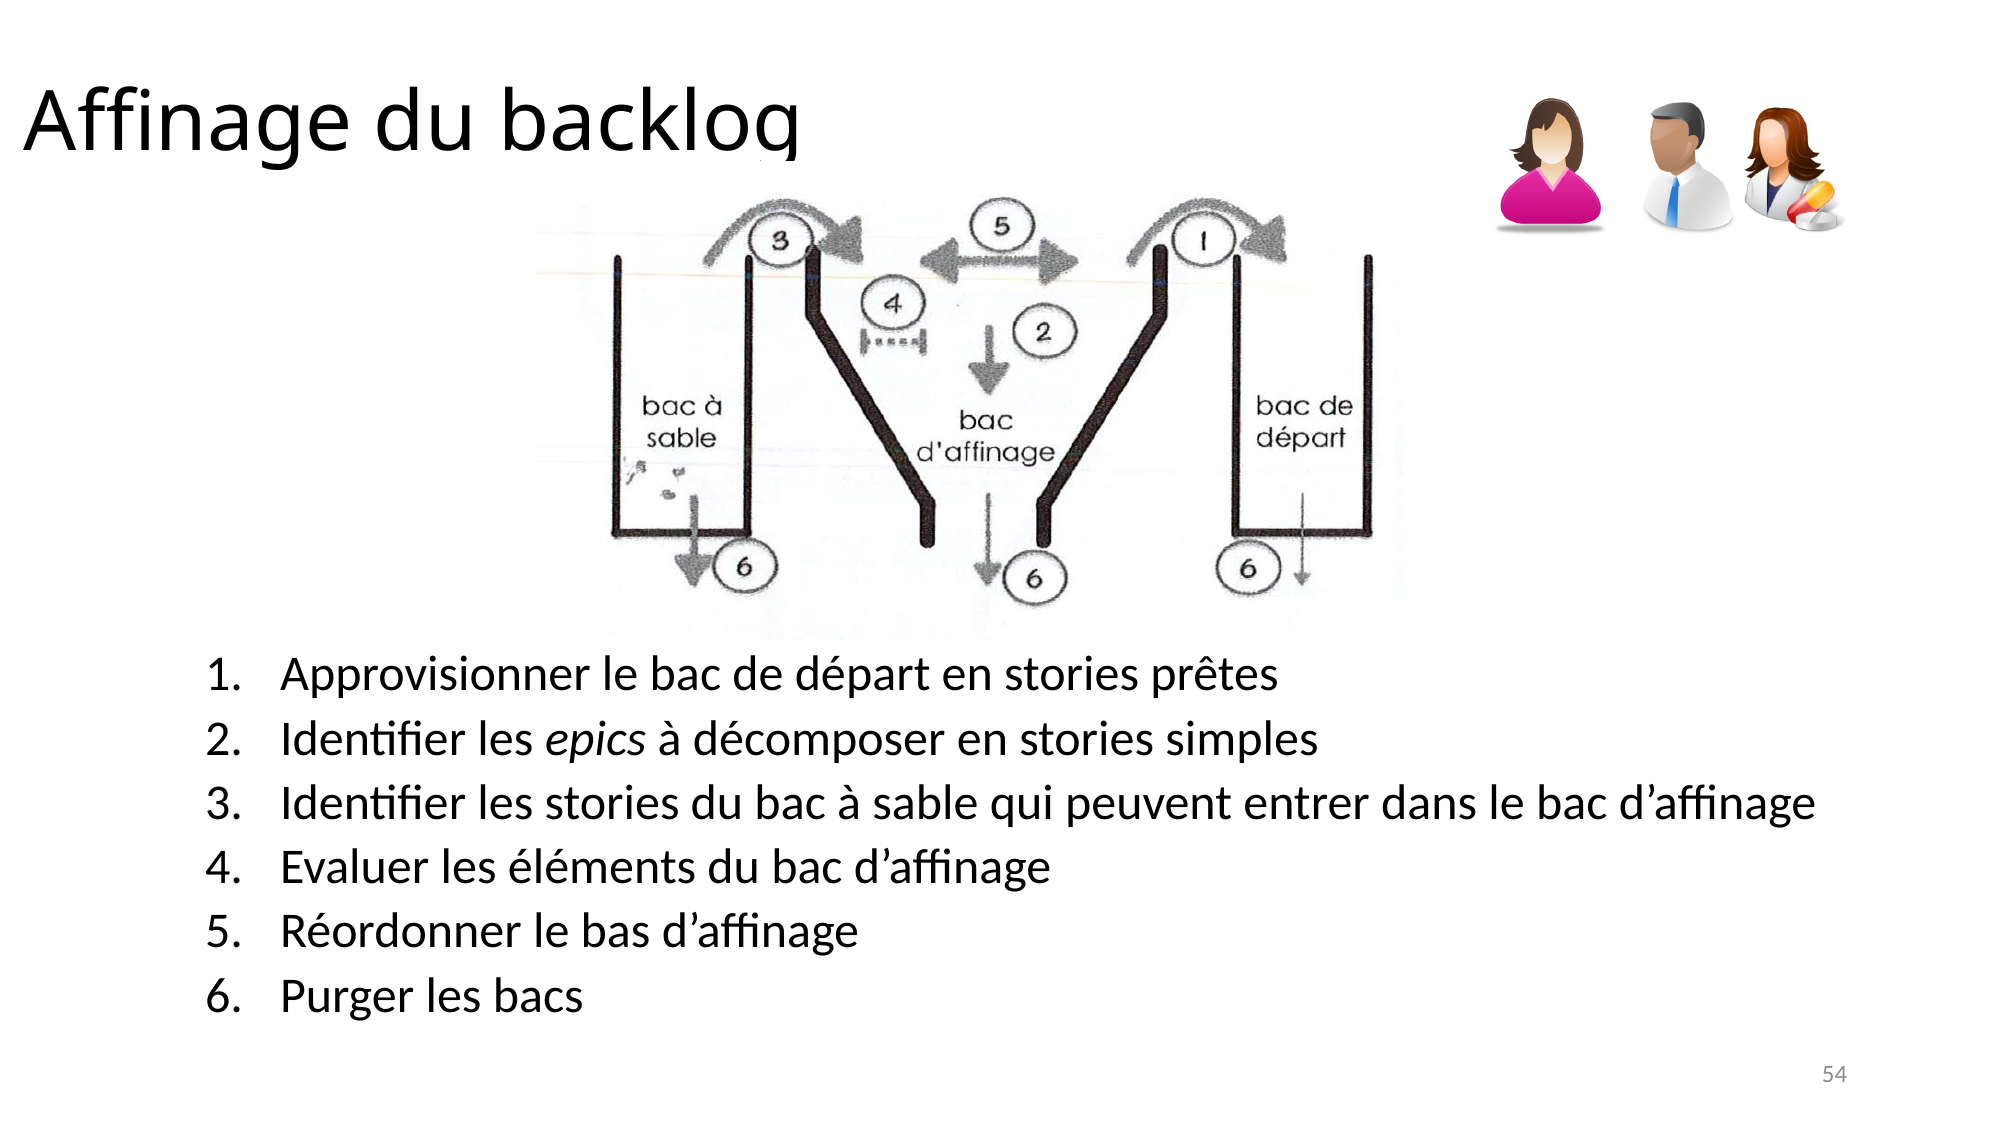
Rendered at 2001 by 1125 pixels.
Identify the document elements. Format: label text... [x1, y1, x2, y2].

picture [1484, 98, 1863, 236]
title Affinage du backlog [9, 15, 1734, 233]
list Approvisionner le bac de départ en stories prêtes Identifier les epics à décomposer en stories simples Identifier les stories du bac à sable qui peuvent entrer dans le bac d’affinage Evaluer les éléments du bac d’affinage Réordonner le bas d’affinage Purger les bacs [115, 639, 1841, 1061]
slide_number 54 [1412, 1042, 1863, 1103]
picture [536, 161, 1420, 640]
